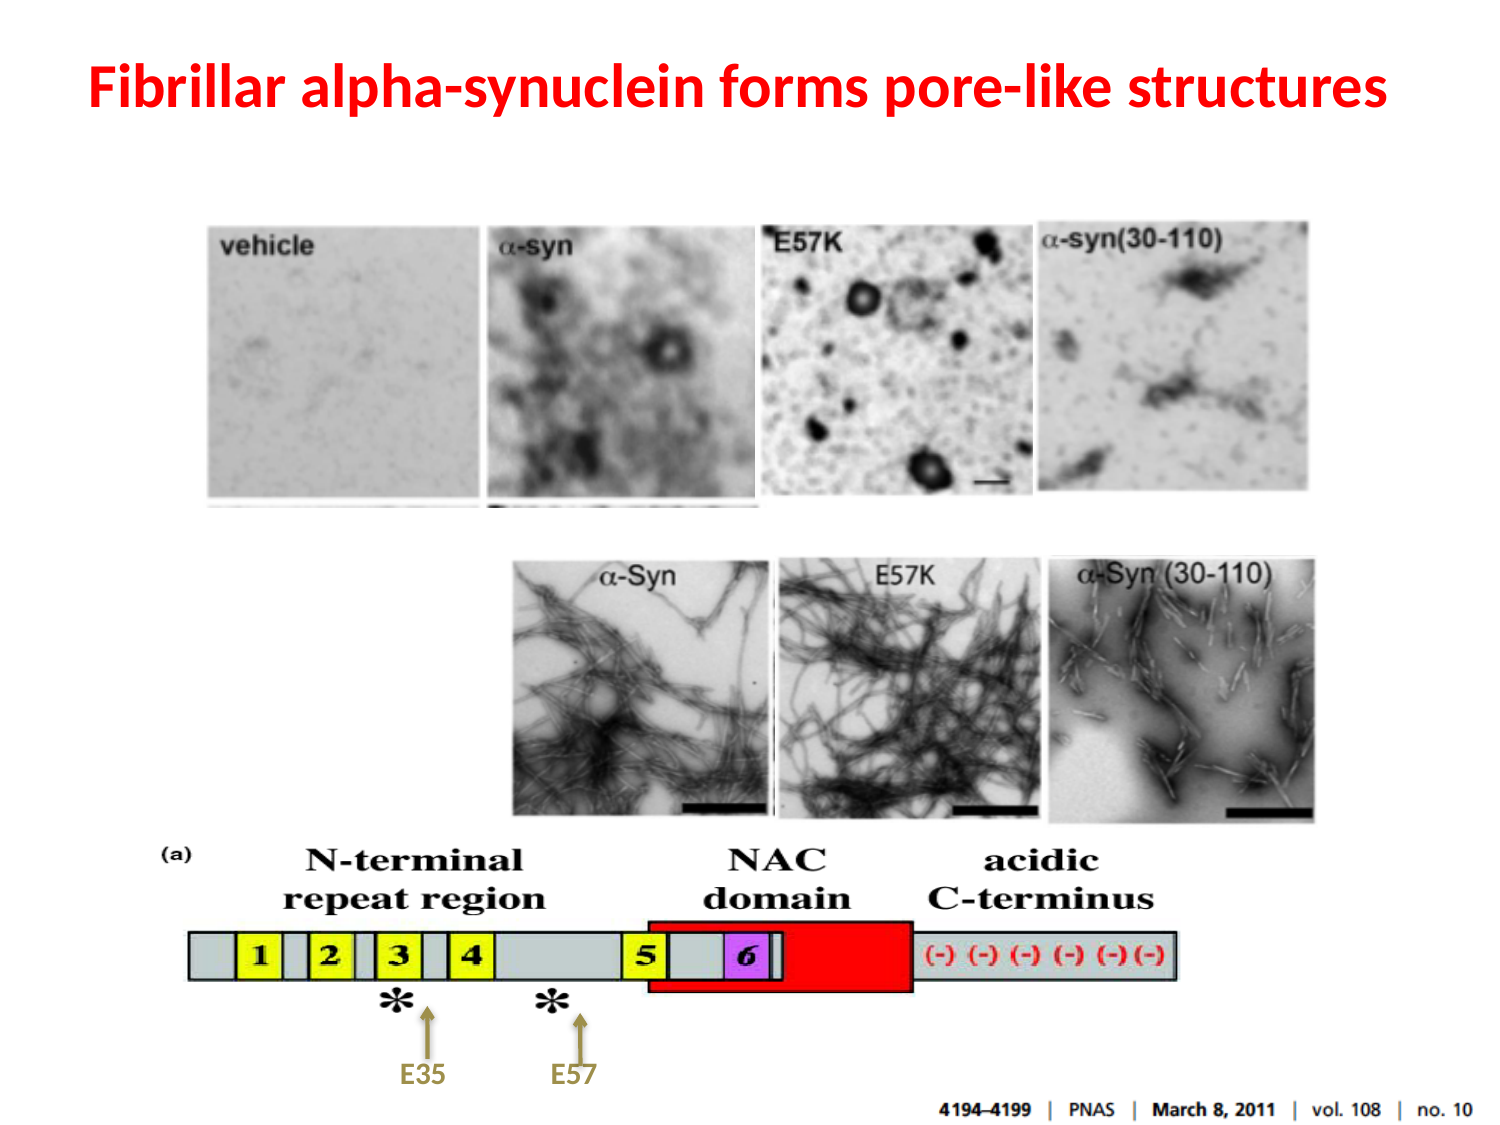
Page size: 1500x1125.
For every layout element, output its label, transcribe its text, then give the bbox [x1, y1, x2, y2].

text_box E57 [535, 1045, 665, 1098]
picture [509, 555, 1318, 828]
text_box Fibrillar alpha-synuclein forms pore-like structures [73, 37, 1420, 127]
text_box E35 [385, 1045, 514, 1098]
picture [149, 830, 1226, 1017]
picture [922, 1090, 1480, 1125]
picture [203, 217, 1313, 508]
